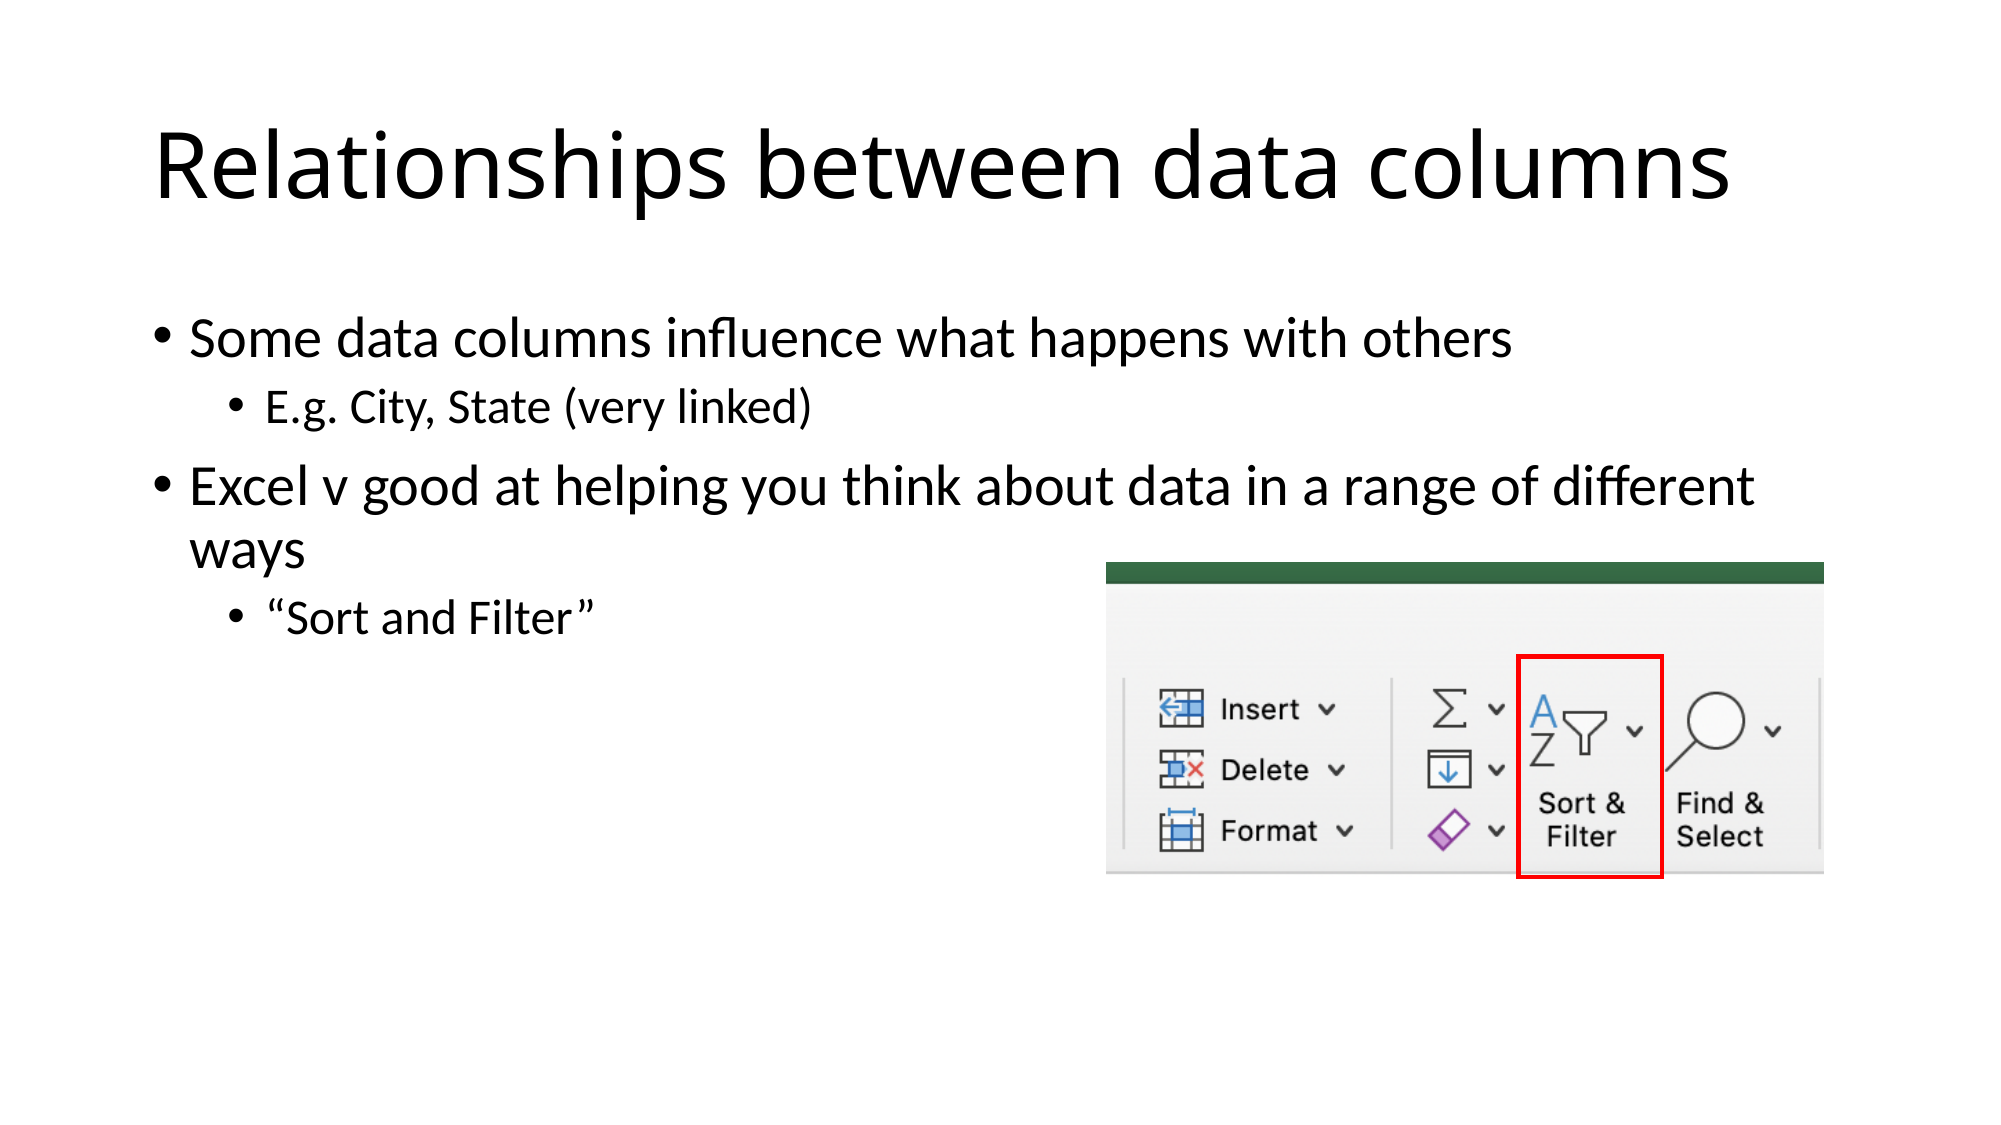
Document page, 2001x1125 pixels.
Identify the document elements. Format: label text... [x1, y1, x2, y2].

title Relationships between data columns [137, 59, 1863, 278]
picture [1106, 562, 1824, 878]
list Some data columns influence what happens with others E.g. City, State (very linked) Excel v good at helping you think about data in a range of different ways “Sort and Filter” [137, 299, 1863, 1014]
